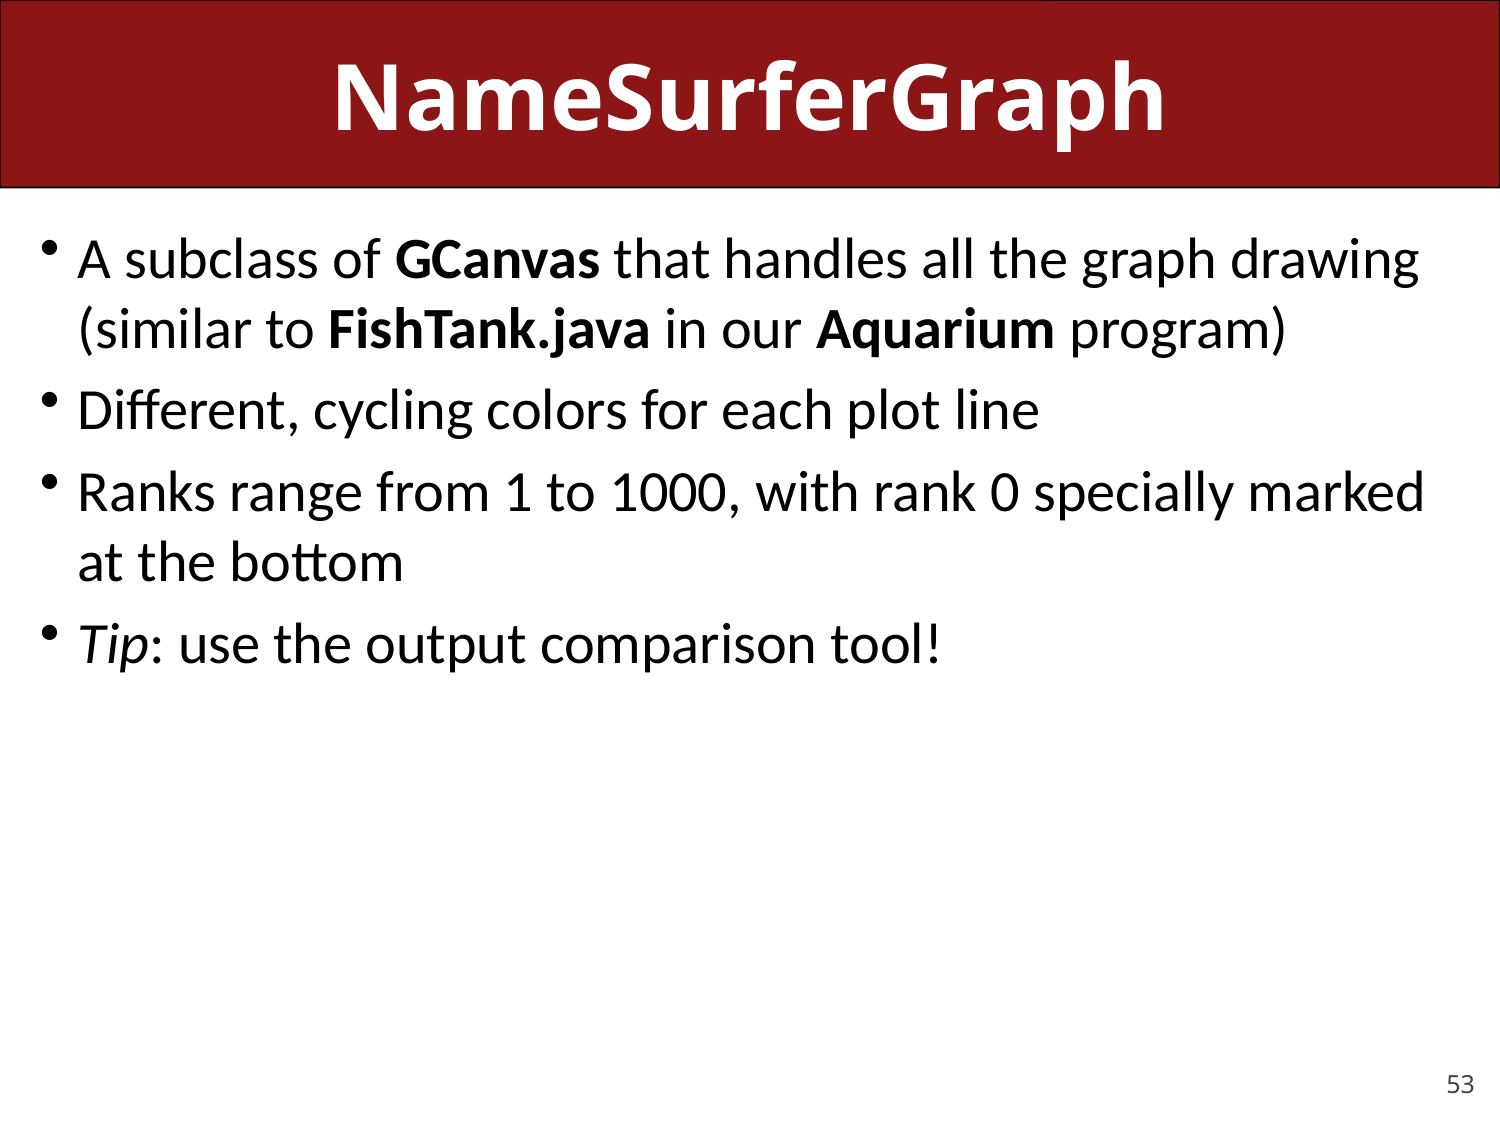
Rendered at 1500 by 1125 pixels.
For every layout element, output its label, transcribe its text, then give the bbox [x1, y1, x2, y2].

list A subclass of GCanvas that handles all the graph drawing (similar to FishTank.java in our Aquarium program) Different, cycling colors for each plot line Ranks range from 1 to 1000, with rank 0 specially marked at the bottom Tip: use the output comparison tool! [24, 212, 1475, 1063]
title NameSurferGraph [75, 0, 1425, 188]
